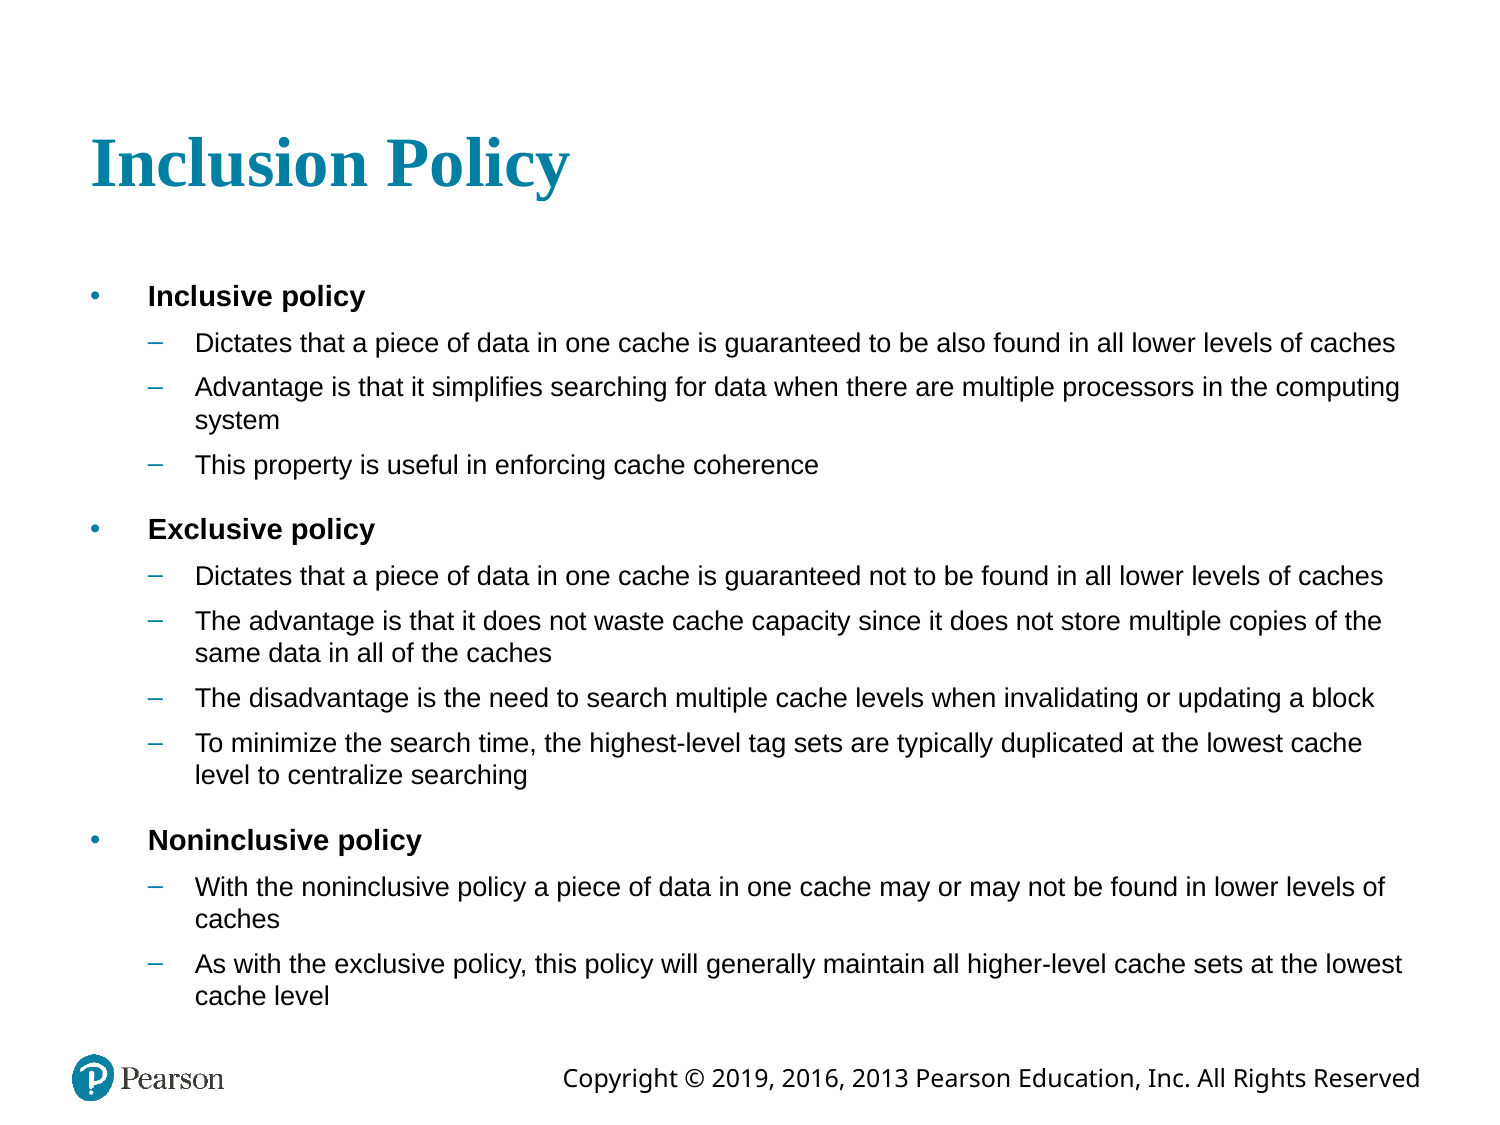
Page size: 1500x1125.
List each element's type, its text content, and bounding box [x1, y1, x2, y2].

picture [72, 1088, 82, 1101]
picture [72, 1054, 79, 1070]
picture [99, 1059, 224, 1101]
list Inclusive policy Dictates that a piece of data in one cache is guaranteed to be also found in all lower levels of caches Advantage is that it simplifies searching for data when there are multiple processors in the computing system This property is useful in enforcing cache coherence Exclusive policy Dictates that a piece of data in one cache is guaranteed not to be found in all lower levels of caches The advantage is that it does not waste cache capacity since it does not store multiple copies of the same data in all of the caches The disadvantage is the need to search multiple cache levels when invalidating or updating a block To minimize the search time, the highest-level tag sets are typically duplicated at the lowest cache level to centralize searching Noninclusive policy With the noninclusive policy a piece of data in one cache may or may not be found in lower levels of caches As with the exclusive policy, this policy will generally maintain all higher-level cache sets at the lowest cache level [75, 262, 1425, 1059]
picture [81, 1063, 106, 1088]
title Inclusion Policy [75, 35, 1425, 216]
